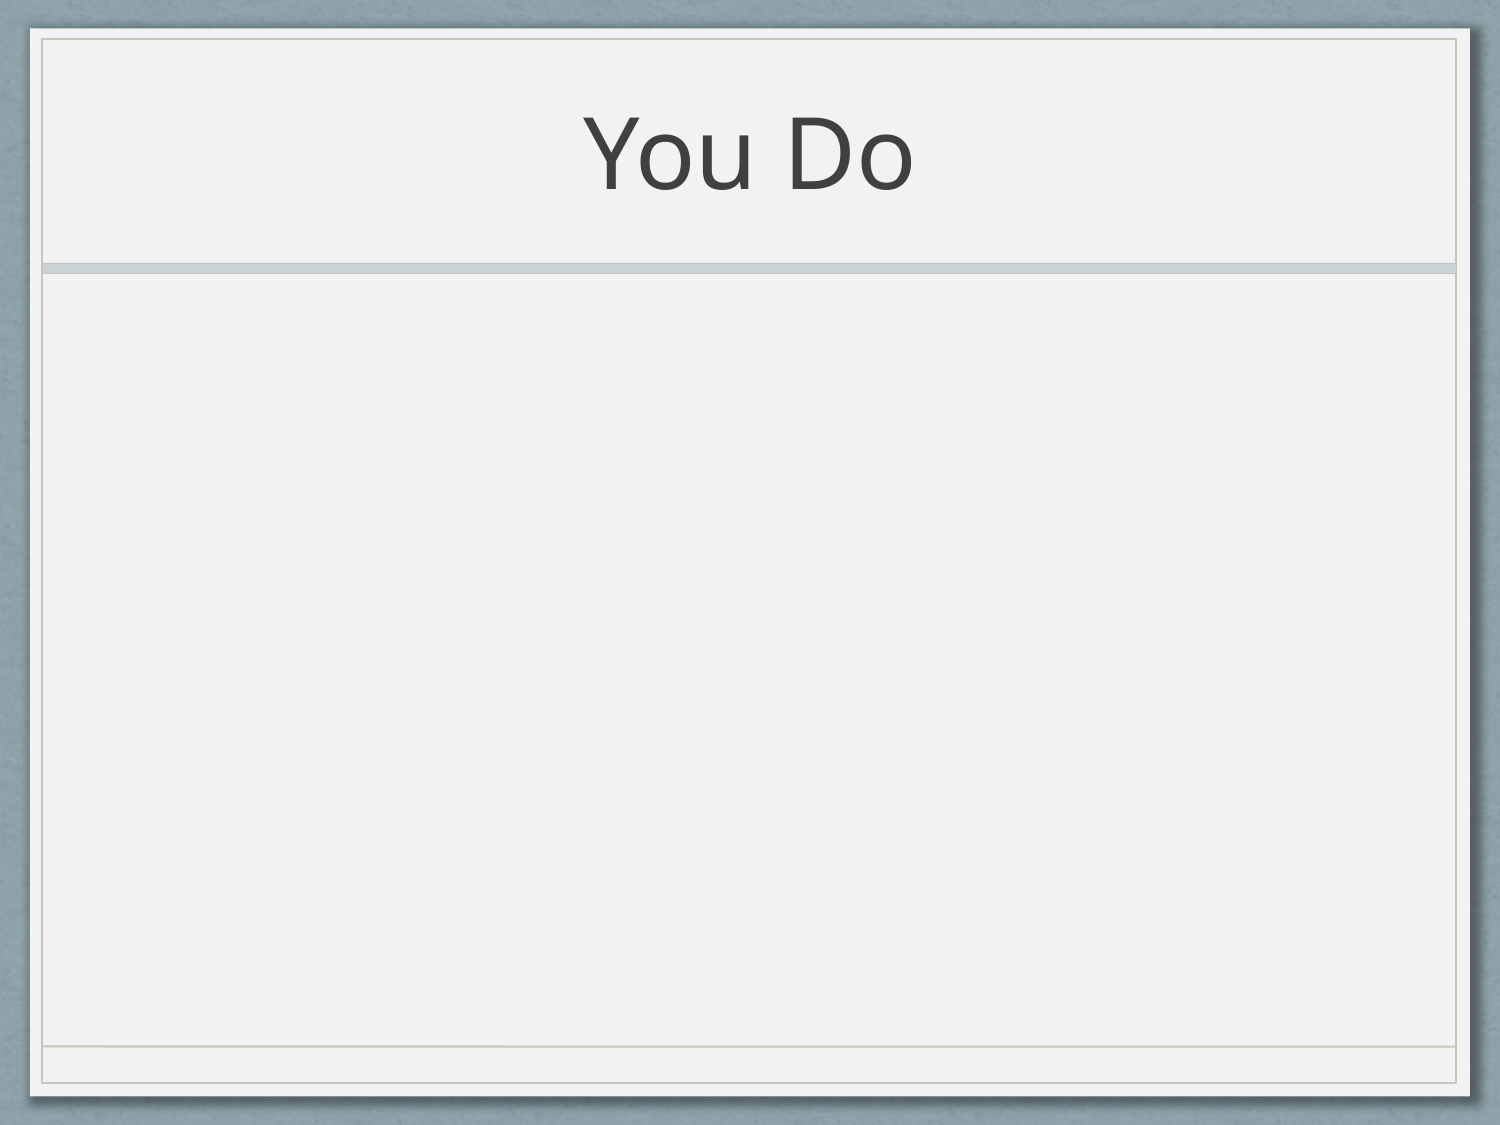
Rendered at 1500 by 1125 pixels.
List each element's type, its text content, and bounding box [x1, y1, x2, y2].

title You Do [147, 40, 1353, 260]
